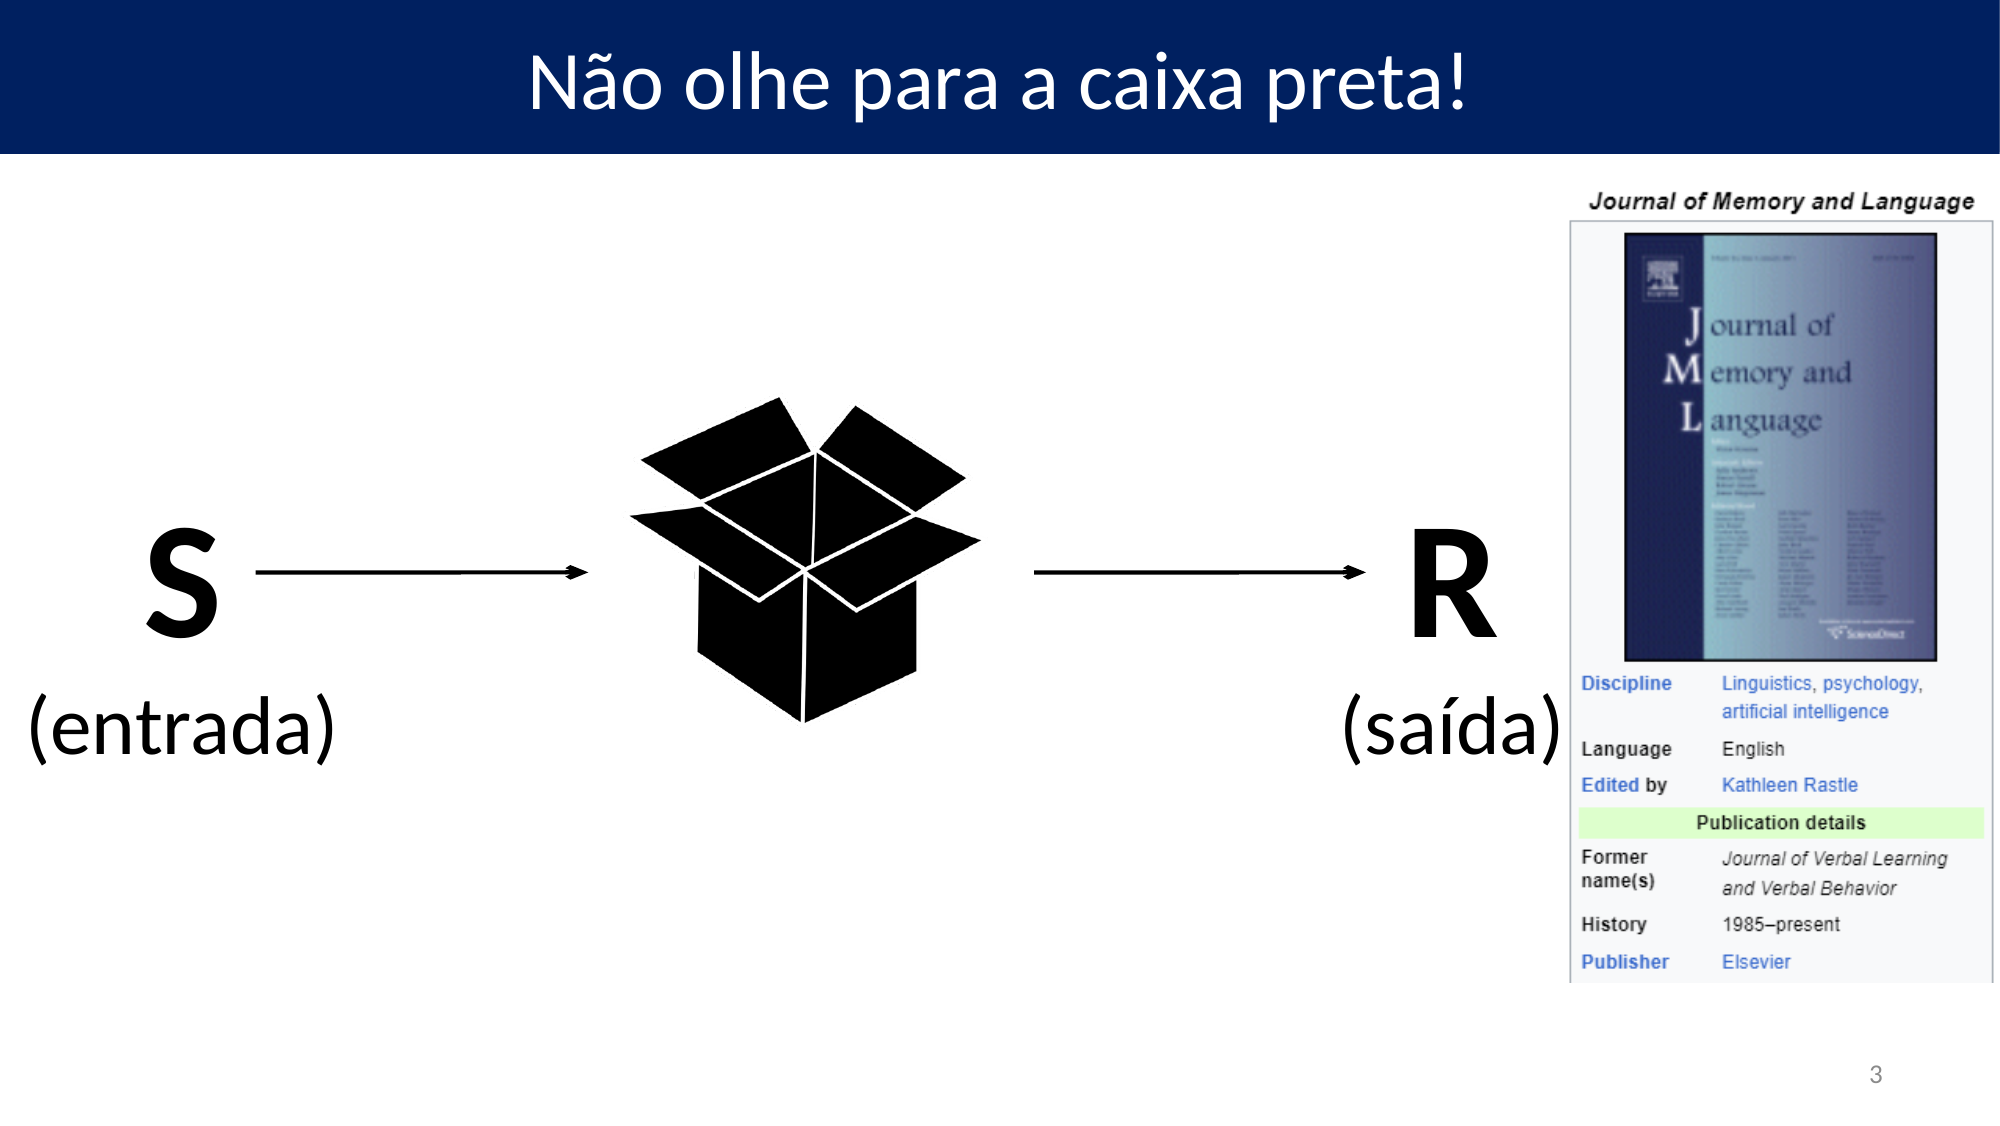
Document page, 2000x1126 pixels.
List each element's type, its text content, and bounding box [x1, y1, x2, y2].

text_box Não olhe para a caixa preta! [0, 0, 2000, 154]
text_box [113, 392, 1485, 729]
text_box [1433, 1042, 1900, 1103]
picture [1561, 172, 2000, 983]
